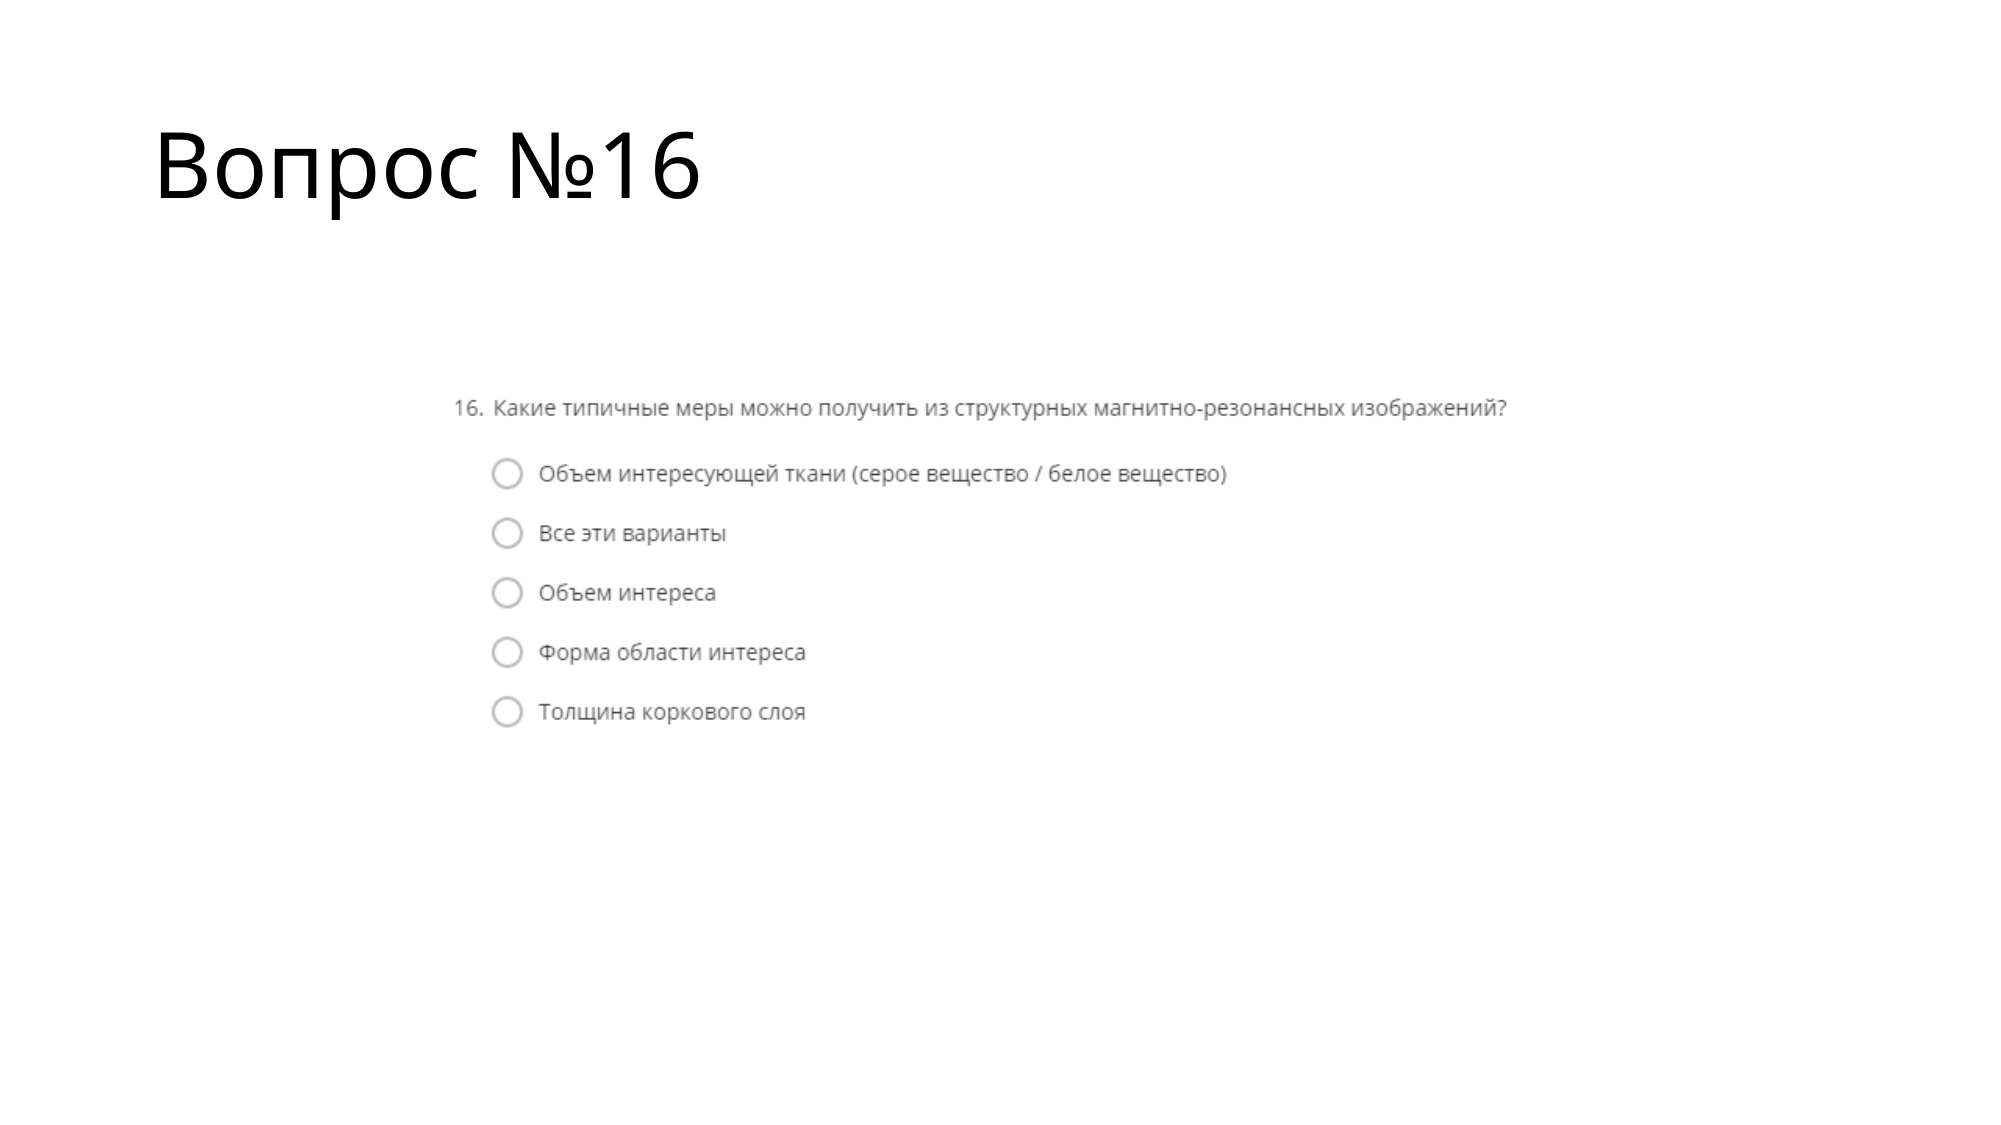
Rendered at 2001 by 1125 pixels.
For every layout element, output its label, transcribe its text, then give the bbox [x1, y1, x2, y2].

picture [441, 380, 1558, 745]
title Вопрос №16 [137, 59, 1863, 278]
